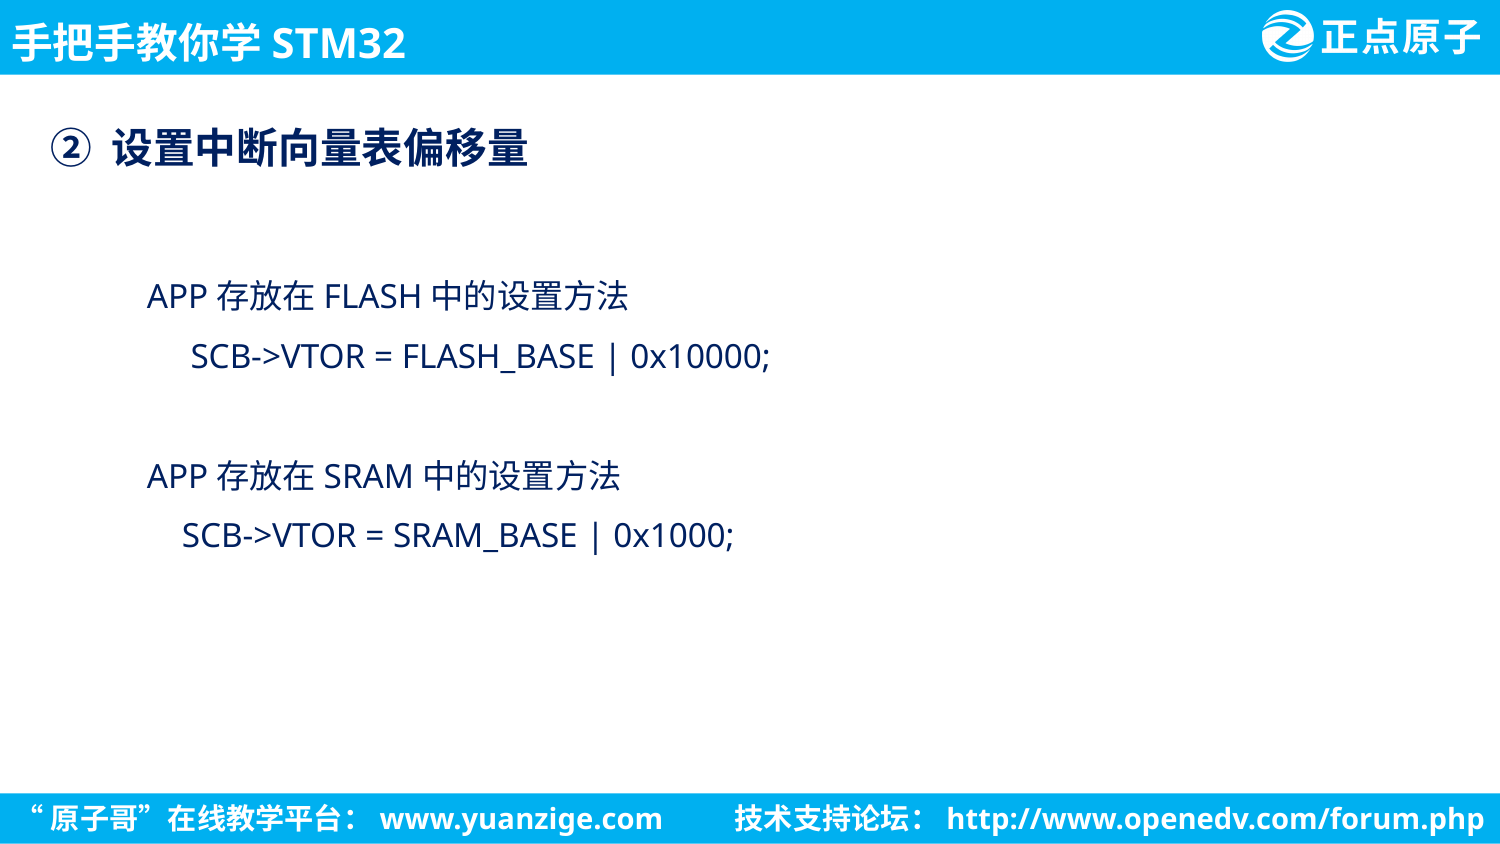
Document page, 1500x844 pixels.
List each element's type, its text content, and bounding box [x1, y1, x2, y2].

picture [1367, 18, 1396, 42]
text_box ② 设置中断向量表偏移量 [42, 93, 1024, 176]
picture [1404, 20, 1438, 54]
picture [1391, 45, 1397, 53]
picture [1445, 21, 1479, 54]
text_box 手把手教你学STM32 [0, 0, 967, 75]
text_box [0, 0, 1500, 76]
text_box 技术支持论坛：http://www.openedv.com/forum.php [544, 793, 1500, 843]
picture [1263, 27, 1307, 61]
picture [1322, 21, 1357, 52]
picture [1431, 44, 1438, 52]
text_box APP存放在FLASH中的设置方法 SCB->VTOR = FLASH_BASE | 0x10000; APP存放在SRAM中的设置方法 SCB->VTOR = SRAM_BASE | 0x1000; [132, 247, 1460, 562]
picture [1412, 44, 1418, 52]
picture [1364, 45, 1370, 53]
picture [1267, 11, 1313, 45]
text_box “原子哥”在线教学平台：www.yuanzige.com [0, 793, 544, 843]
